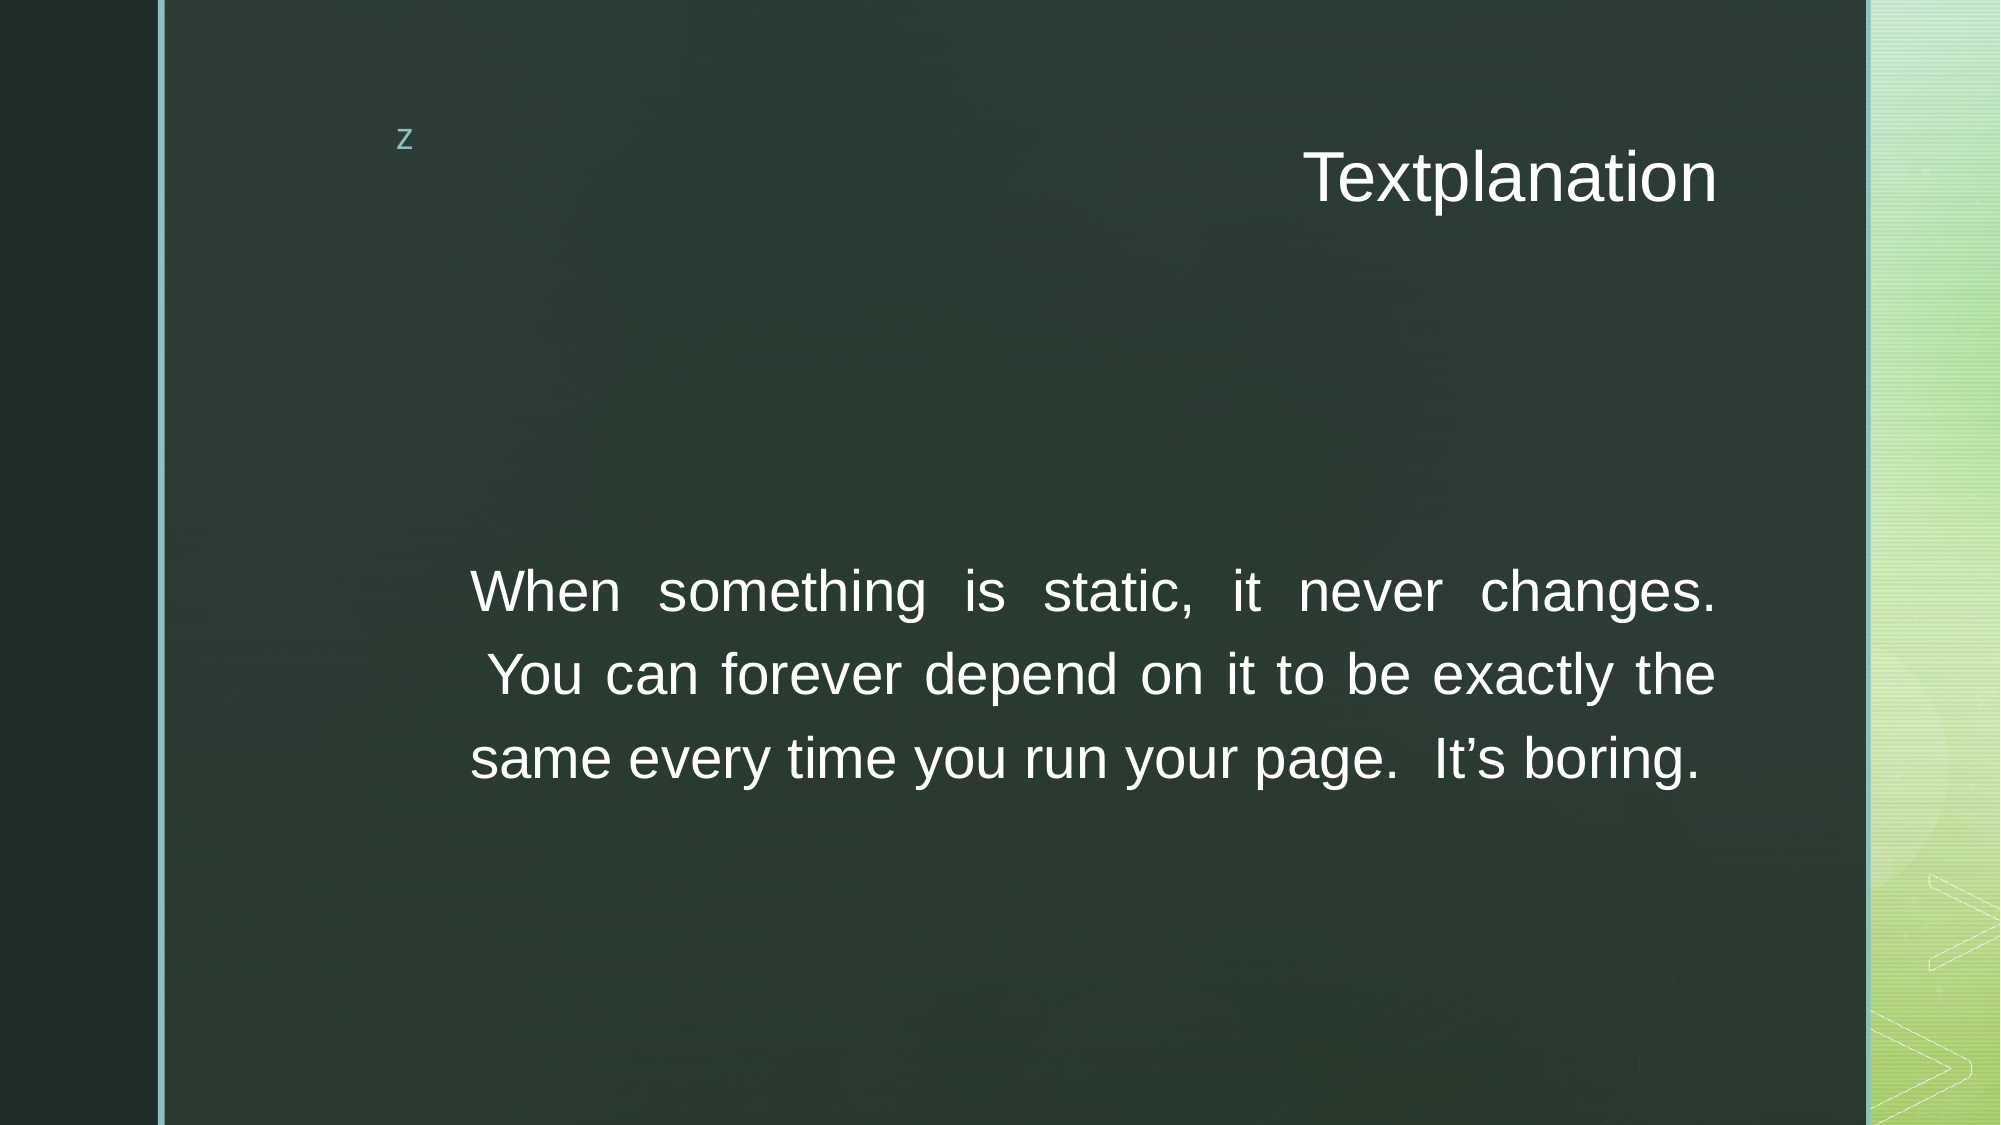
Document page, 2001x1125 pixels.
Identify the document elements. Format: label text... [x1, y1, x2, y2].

title Textplanation [428, 132, 1734, 310]
list When something is static, it never changes. You can forever depend on it to be exactly the same every time you run your page. It’s boring. [454, 336, 1734, 993]
picture [1871, 0, 2001, 1125]
